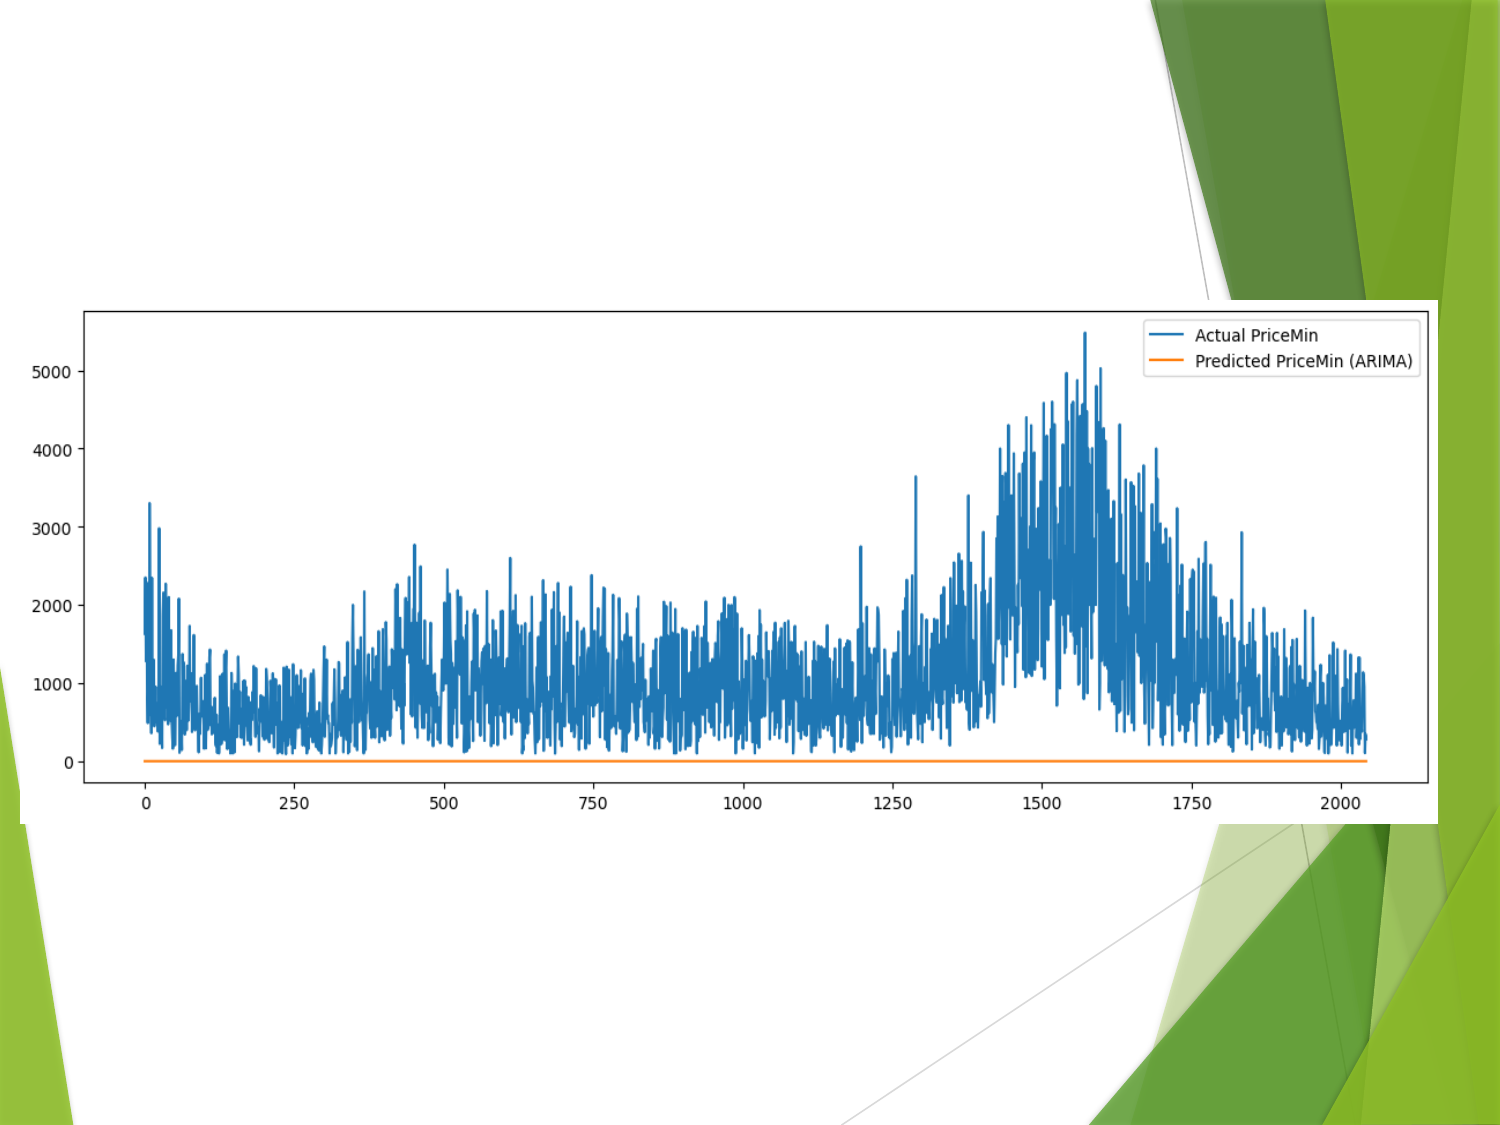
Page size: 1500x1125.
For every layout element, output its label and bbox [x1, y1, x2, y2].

picture [19, 300, 1439, 825]
